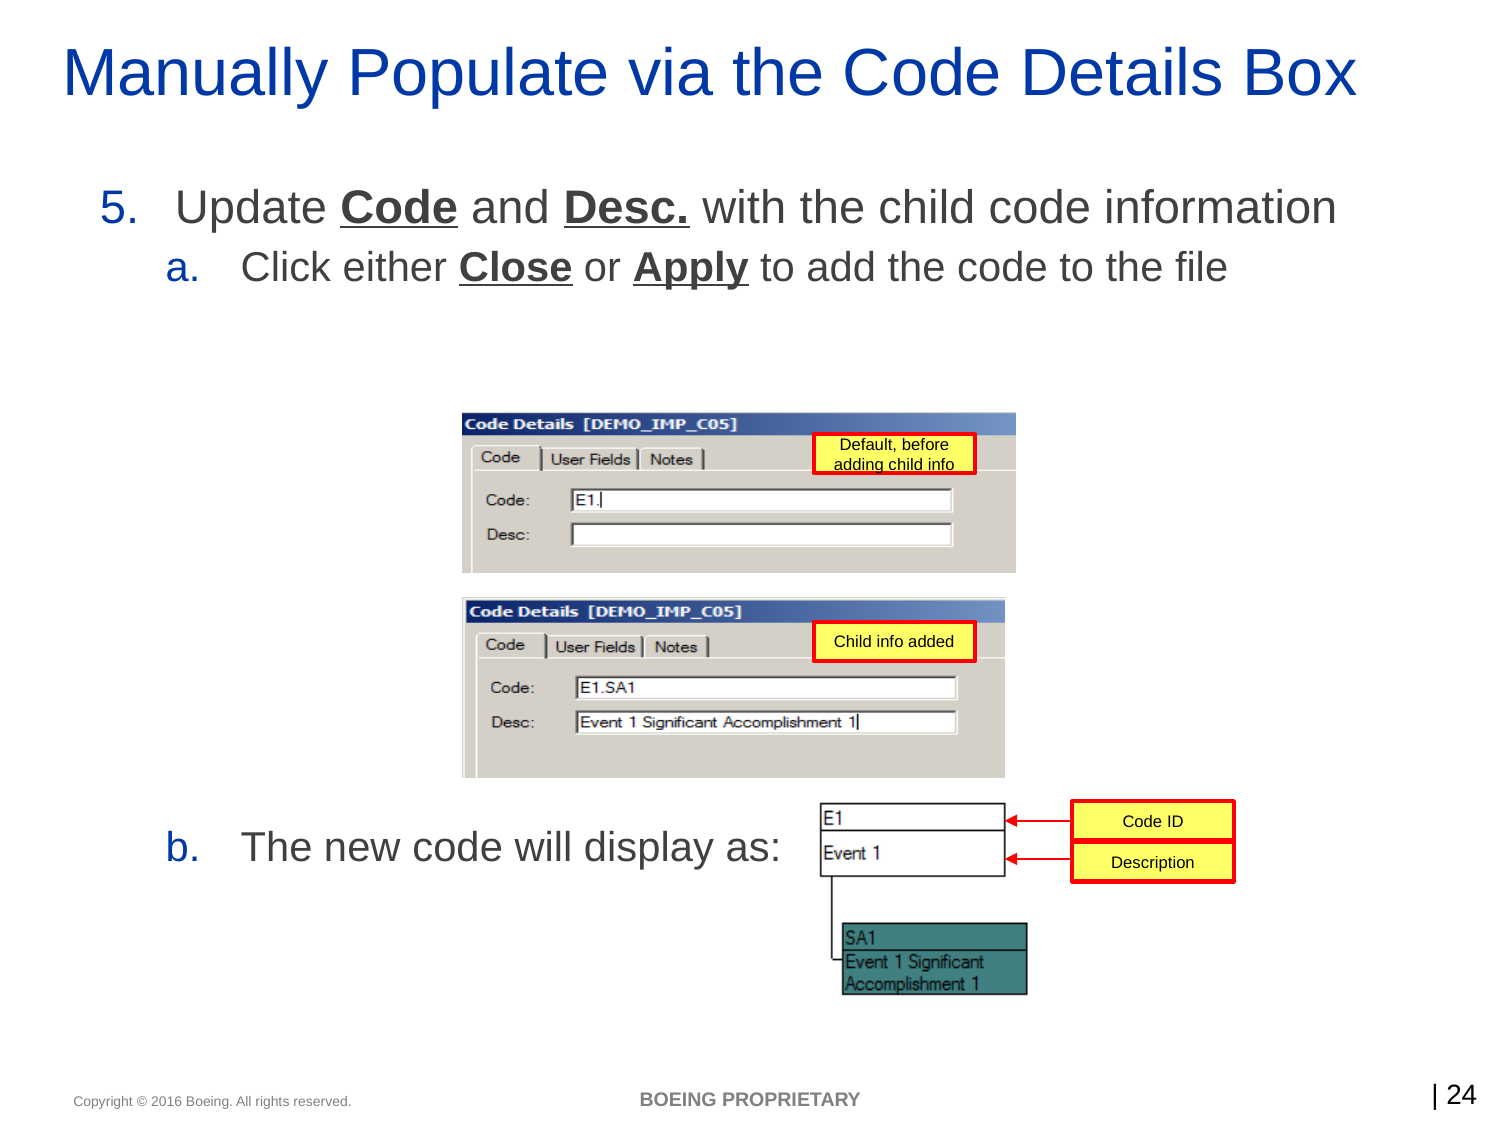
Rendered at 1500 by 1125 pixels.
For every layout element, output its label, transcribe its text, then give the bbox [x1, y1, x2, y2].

slide_number 24 [1088, 1057, 1480, 1112]
footer BOEING PROPRIETARY [487, 1044, 1013, 1111]
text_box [462, 412, 1016, 778]
list Update Code and Desc. with the child code information Click either Close or Apply to add the code to the file The new code will display as: [99, 182, 1388, 453]
title Manually Populate via the Code Details Box [62, 37, 1388, 111]
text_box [814, 800, 1235, 1000]
